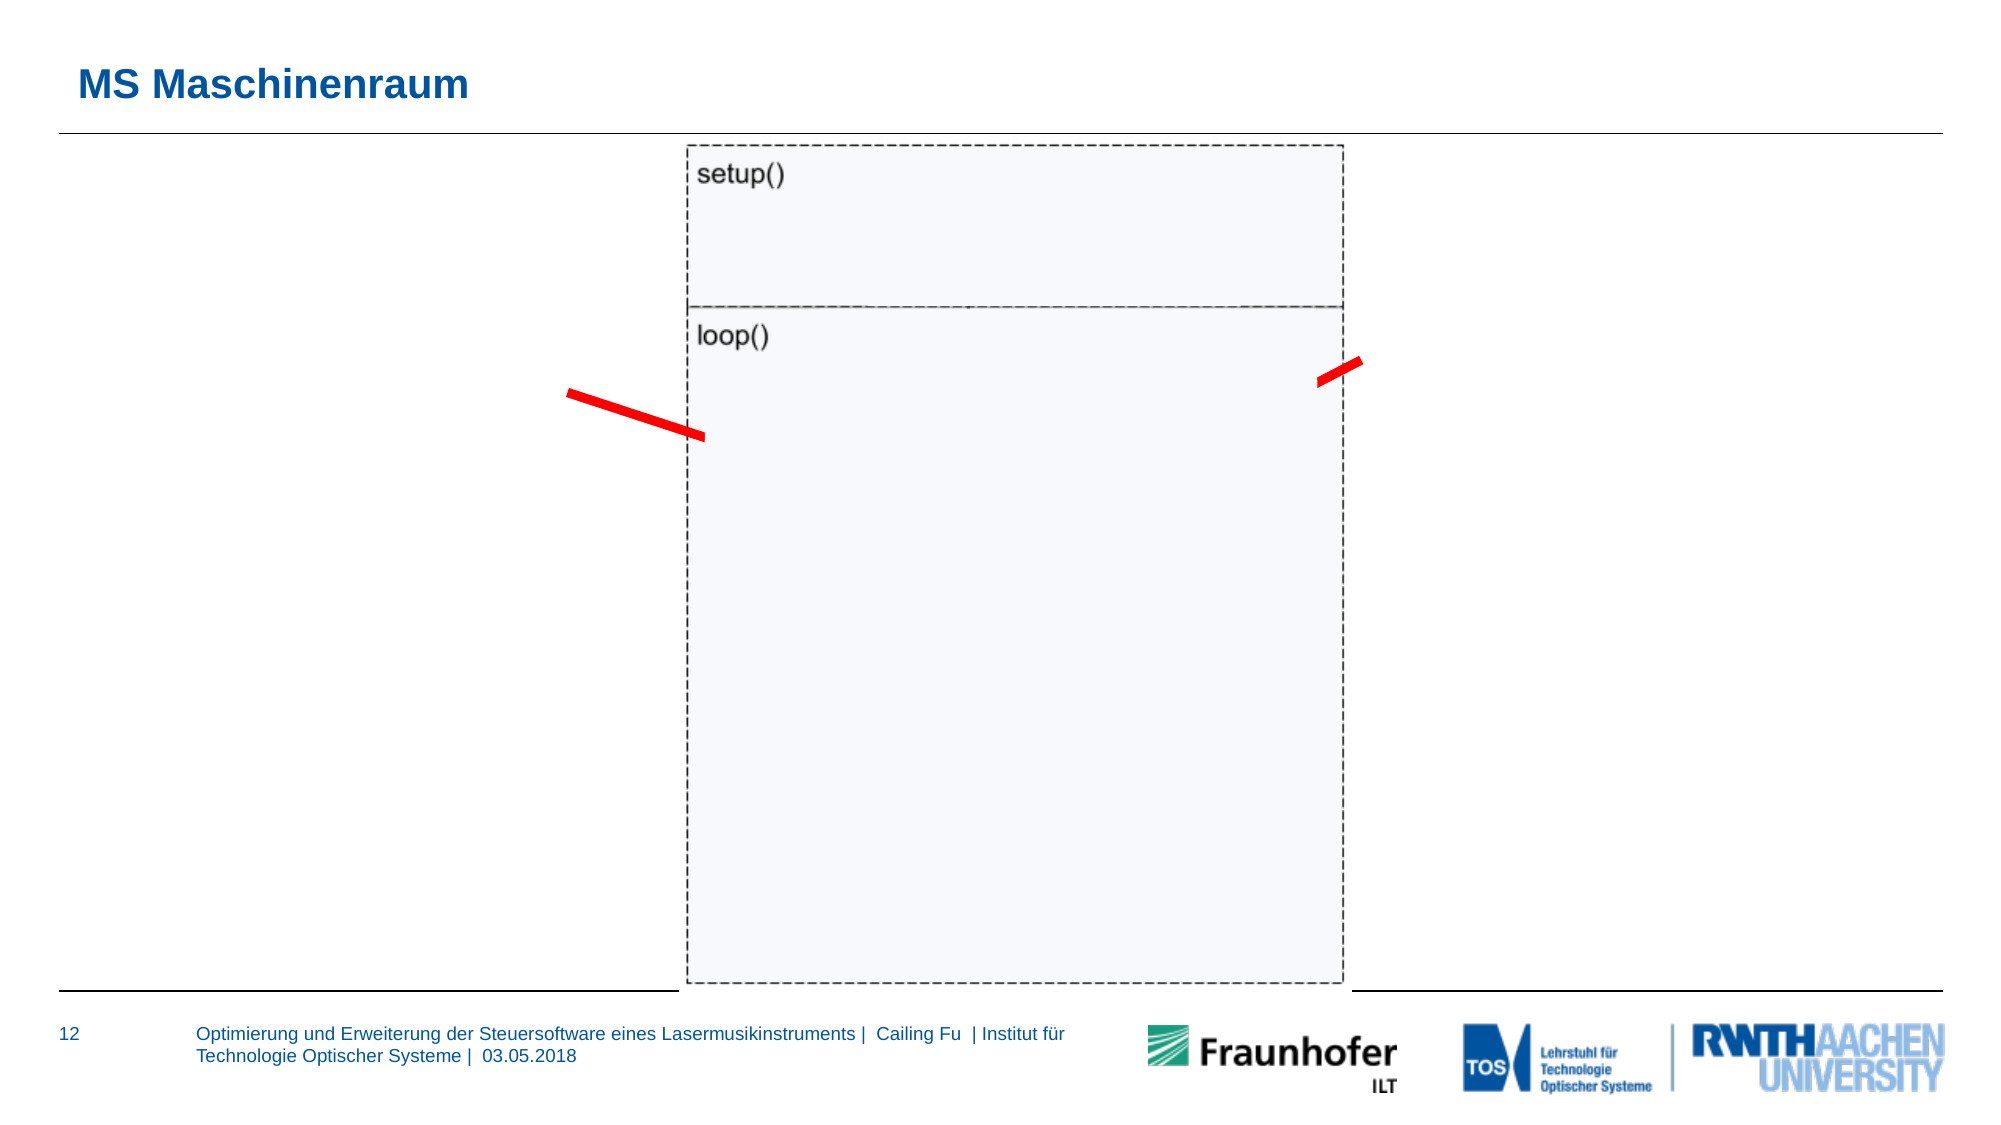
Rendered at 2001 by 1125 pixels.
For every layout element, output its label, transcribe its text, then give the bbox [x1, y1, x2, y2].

title MS Maschinenraum [63, 33, 1947, 123]
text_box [1182, 359, 1362, 453]
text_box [567, 392, 771, 459]
picture [678, 137, 1352, 992]
picture [1443, 991, 1965, 1125]
picture [1148, 1025, 1397, 1093]
